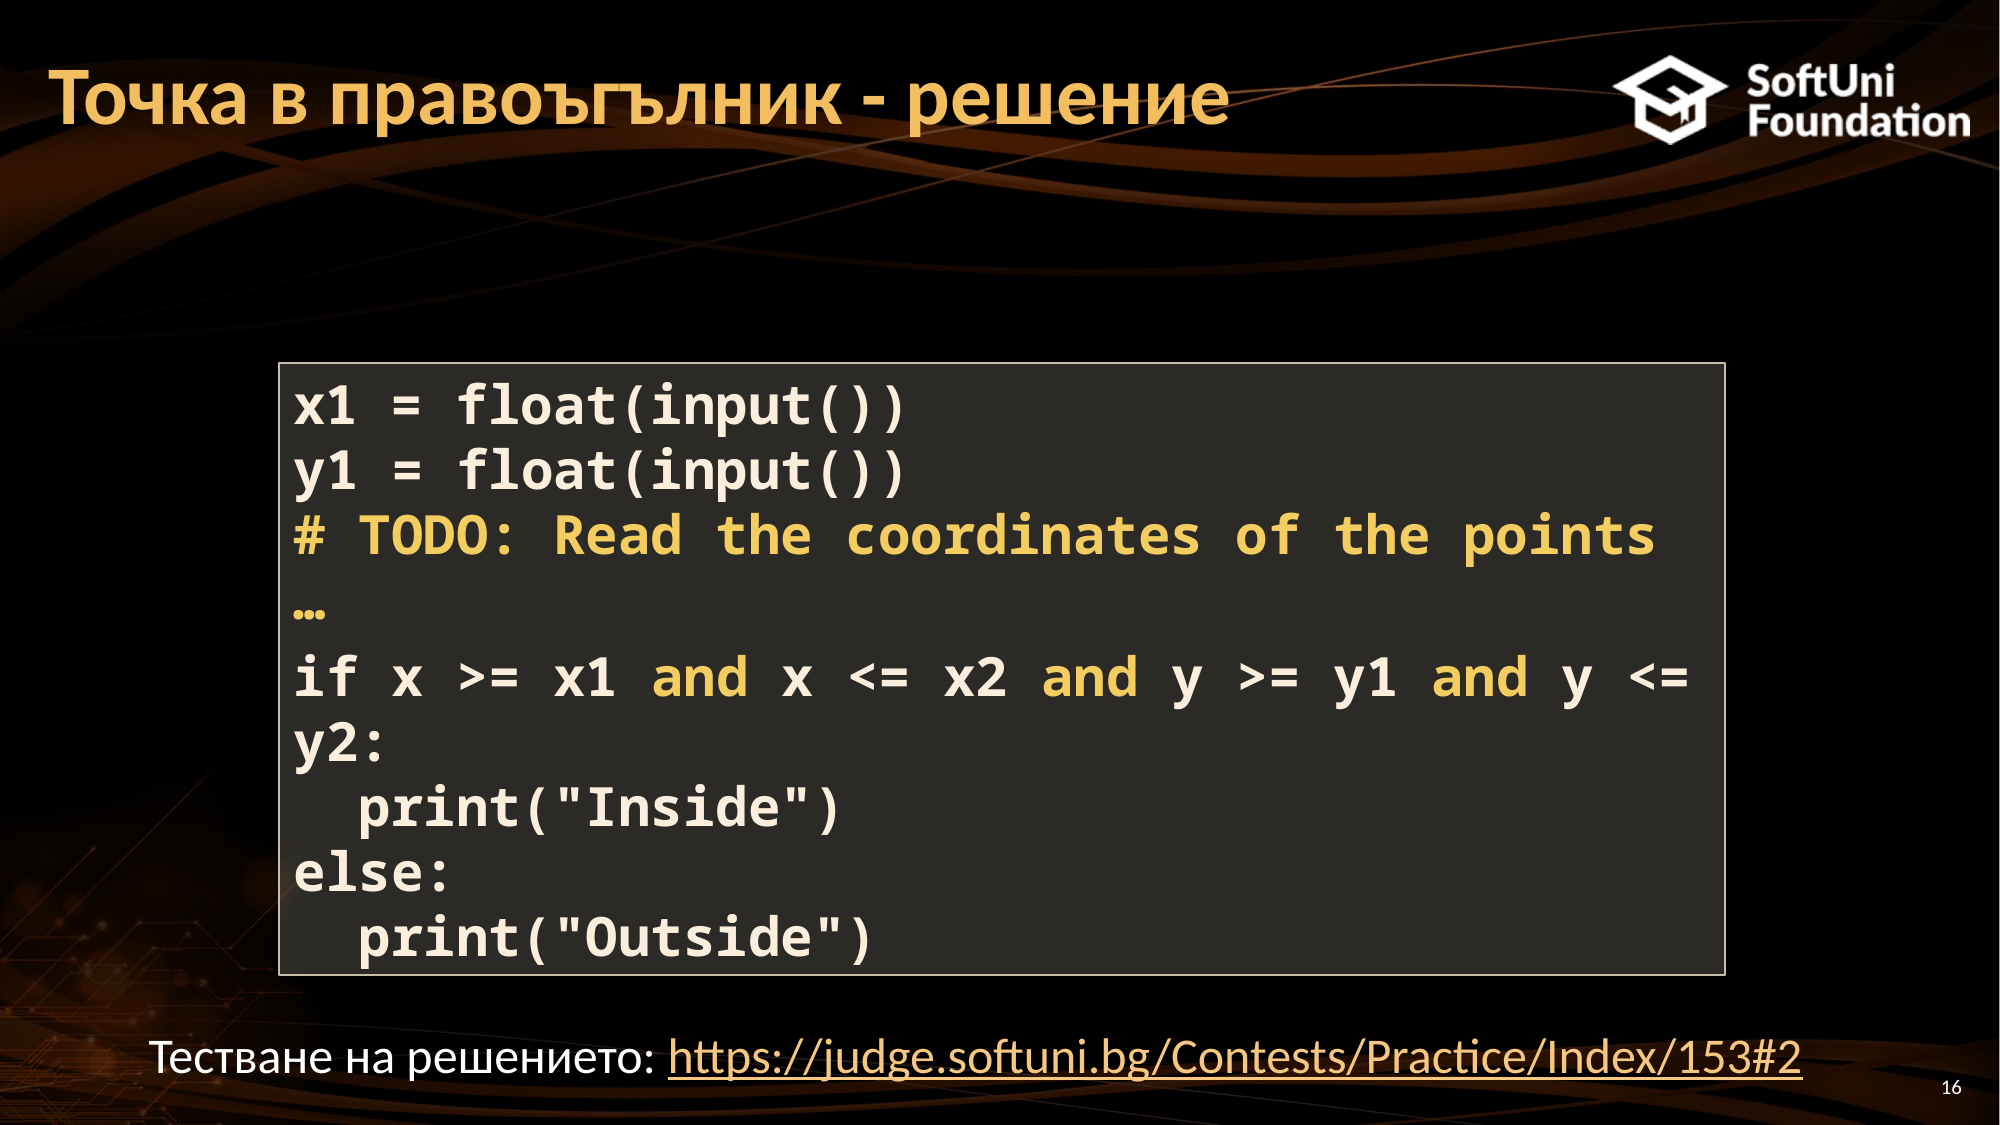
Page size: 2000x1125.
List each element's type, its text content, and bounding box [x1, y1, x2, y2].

slide_number 16 [1897, 1070, 1968, 1103]
picture [0, 0, 2000, 1125]
title Точка в правоъгълник - решение [30, 6, 1602, 189]
text_box x1 = float(input()) y1 = float(input()) # TODO: Read the coordinates of the points … if x >= x1 and x <= x2 and y >= y1 and y <= y2: print("Inside") else: print("Outside") [278, 362, 1725, 975]
text_box Тестване на решението: https://judge.softuni.bg/Contests/Practice/Index/153#2 [133, 1016, 1884, 1091]
